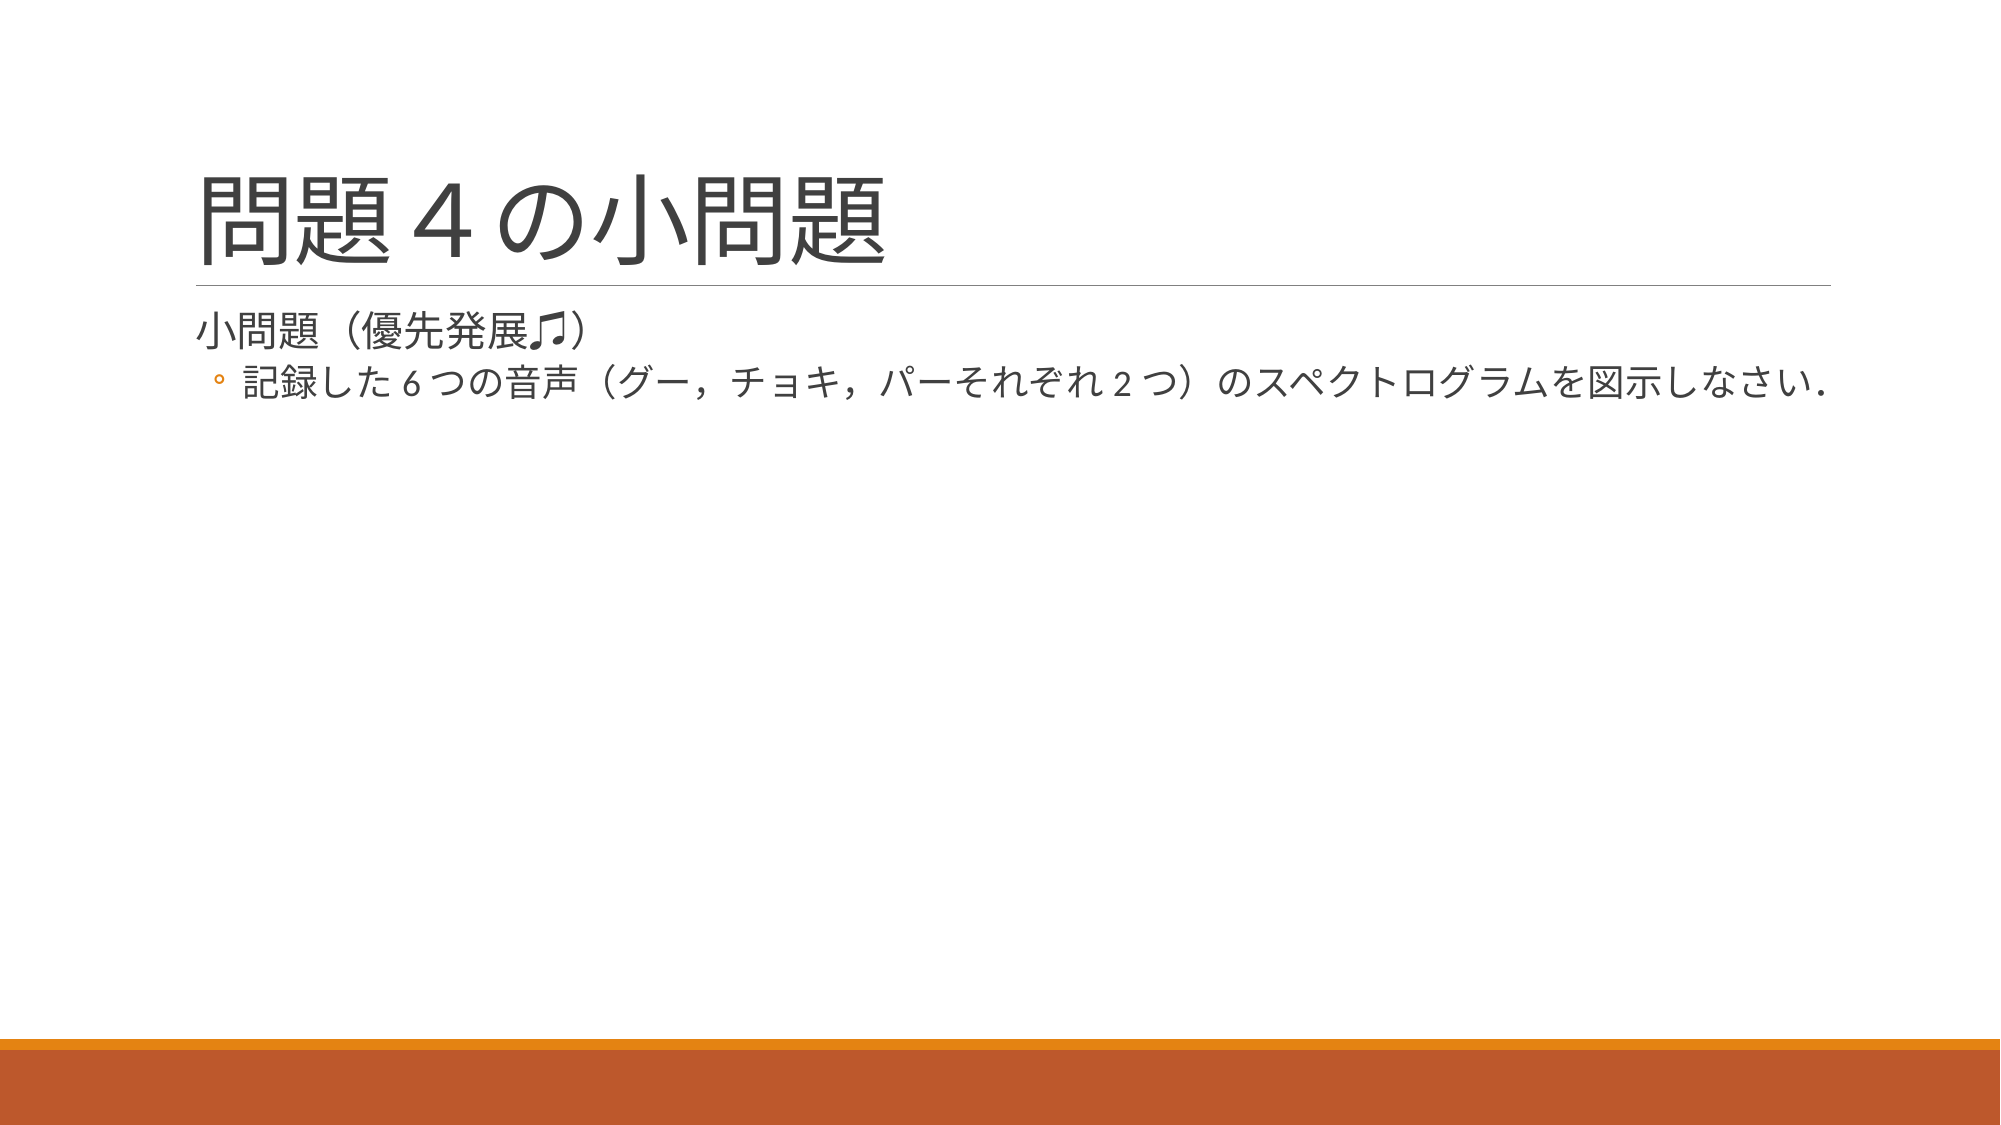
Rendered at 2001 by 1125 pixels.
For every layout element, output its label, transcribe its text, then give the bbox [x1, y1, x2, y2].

list 小問題（優先発展♫） 記録した6つの音声（グー，チョキ，パーそれぞれ2つ）のスペクトログラムを図示しなさい． [180, 302, 1830, 963]
title 問題４の小問題 [180, 47, 1830, 285]
